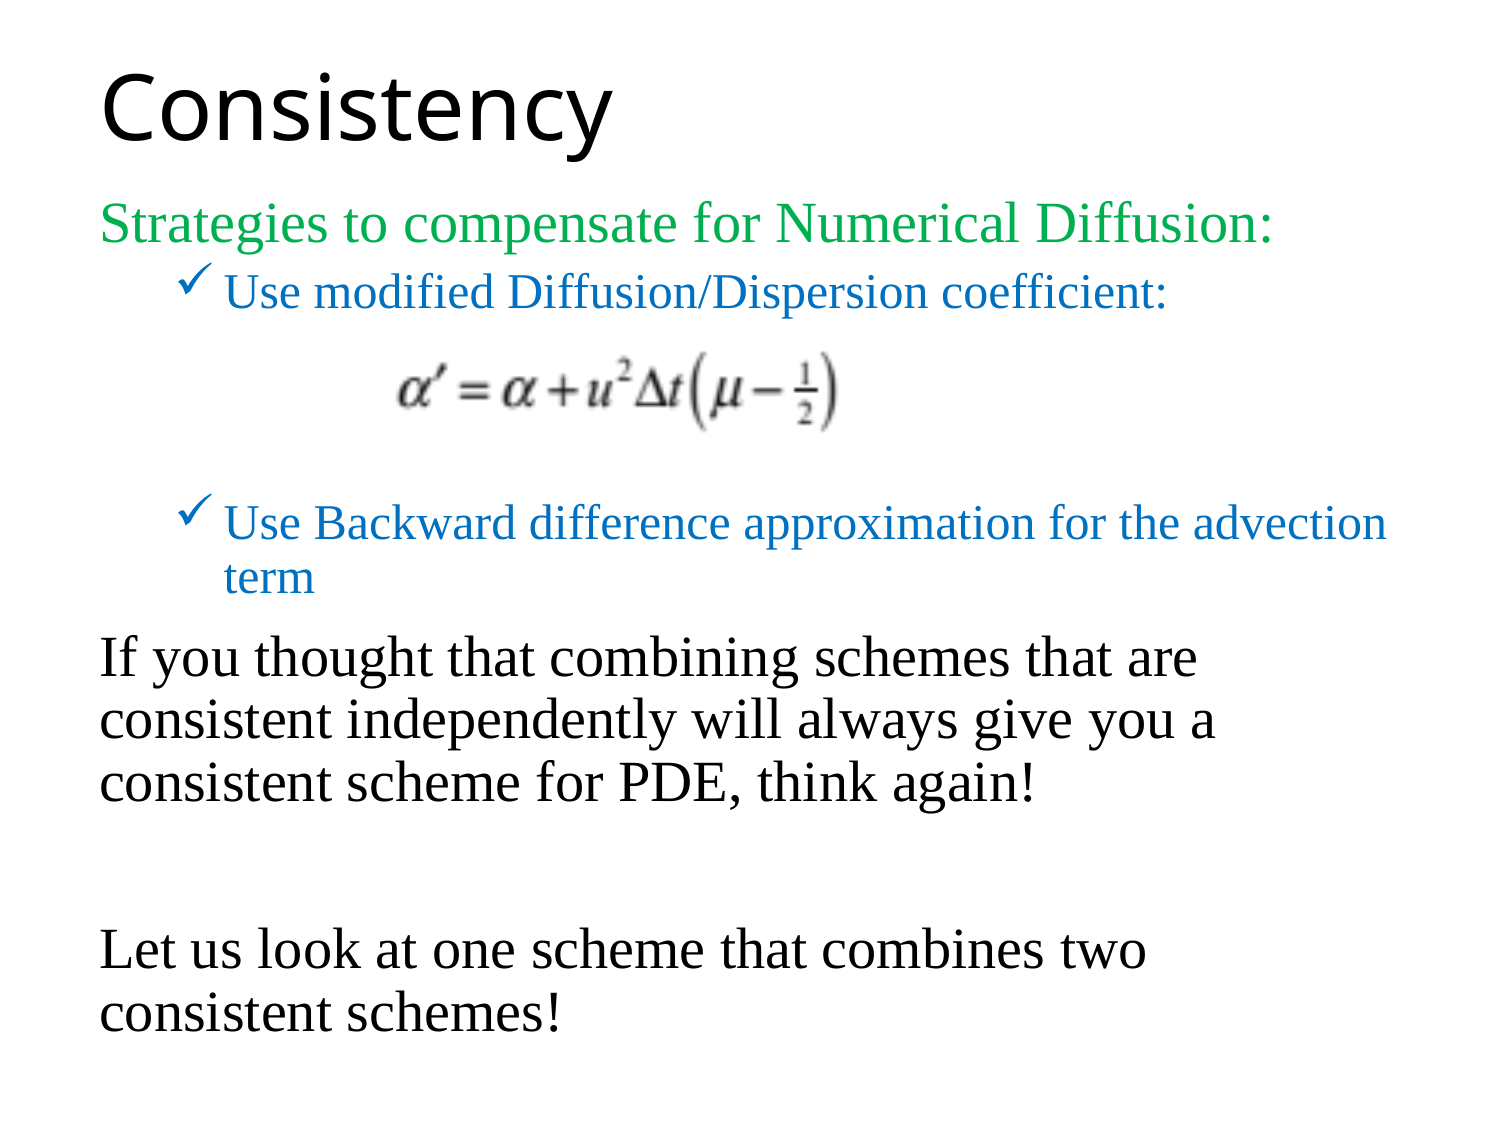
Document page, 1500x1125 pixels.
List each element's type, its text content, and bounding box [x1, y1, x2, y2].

title Consistency [84, 48, 1378, 174]
list Strategies to compensate for Numerical Diffusion: Use modified Diffusion/Dispersion coefficient: Use Backward difference approximation for the advection term If you thought that combining schemes that are consistent independently will always give you a consistent scheme for PDE, think again! Let us look at one scheme that combines two consistent schemes! [84, 184, 1411, 1083]
picture [391, 339, 840, 434]
